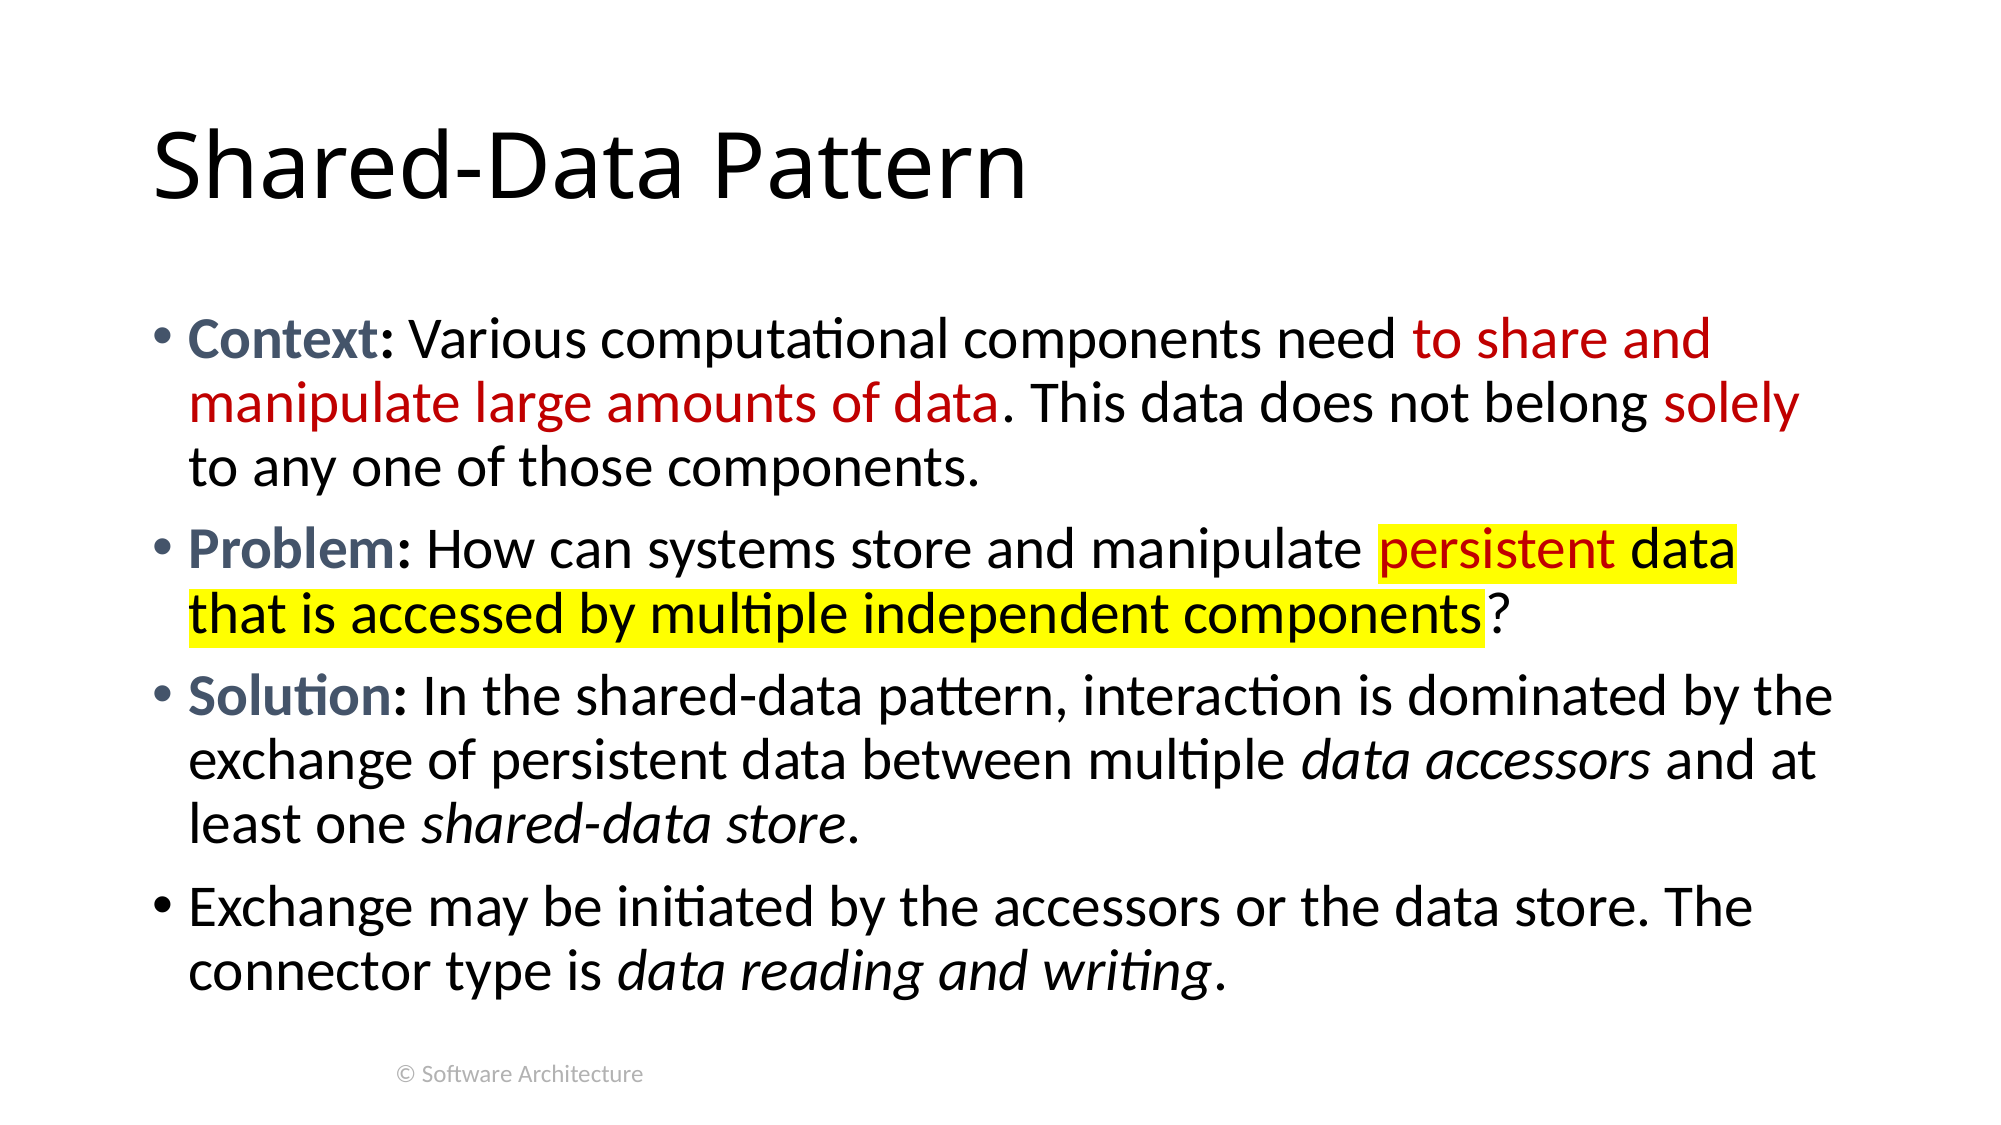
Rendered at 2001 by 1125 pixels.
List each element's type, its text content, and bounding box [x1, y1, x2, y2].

title Shared-Data Pattern [137, 59, 1863, 278]
footer © Software Architecture [0, 1042, 1040, 1103]
list Context: Various computational components need to share and manipulate large amounts of data. This data does not belong solely to any one of those components. Problem: How can systems store and manipulate persistent data that is accessed by multiple independent components? Solution: In the shared-data pattern, interaction is dominated by the exchange of persistent data between multiple data accessors and at least one shared-data store. Exchange may be initiated by the accessors or the data store. The connector type is data reading and writing. [137, 299, 1863, 1014]
